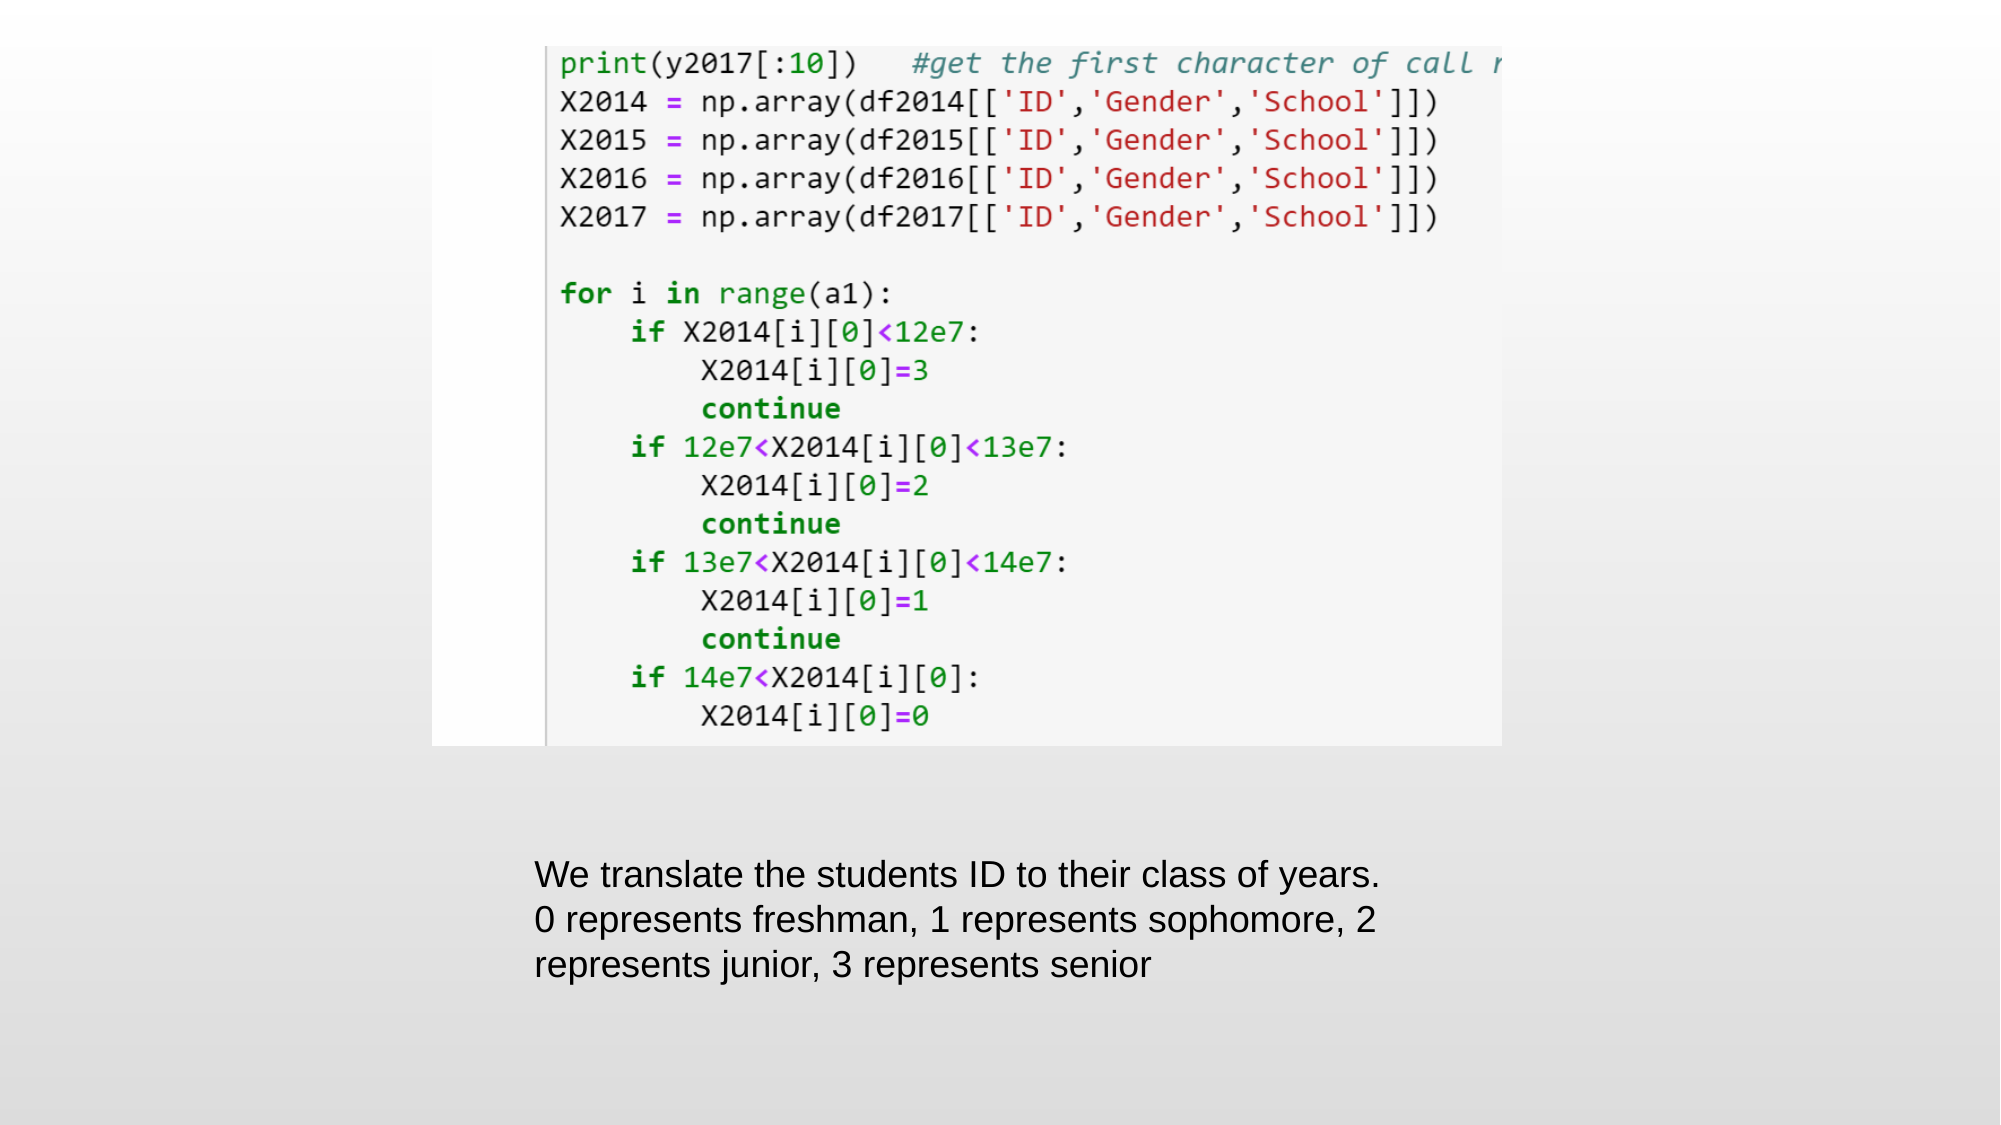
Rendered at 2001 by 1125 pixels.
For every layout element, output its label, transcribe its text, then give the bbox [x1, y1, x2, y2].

text_box We translate the students ID to their class of years. 0 represents freshman, 1 represents sophomore, 2 represents junior, 3 represents senior [519, 842, 1403, 993]
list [432, 46, 1502, 746]
